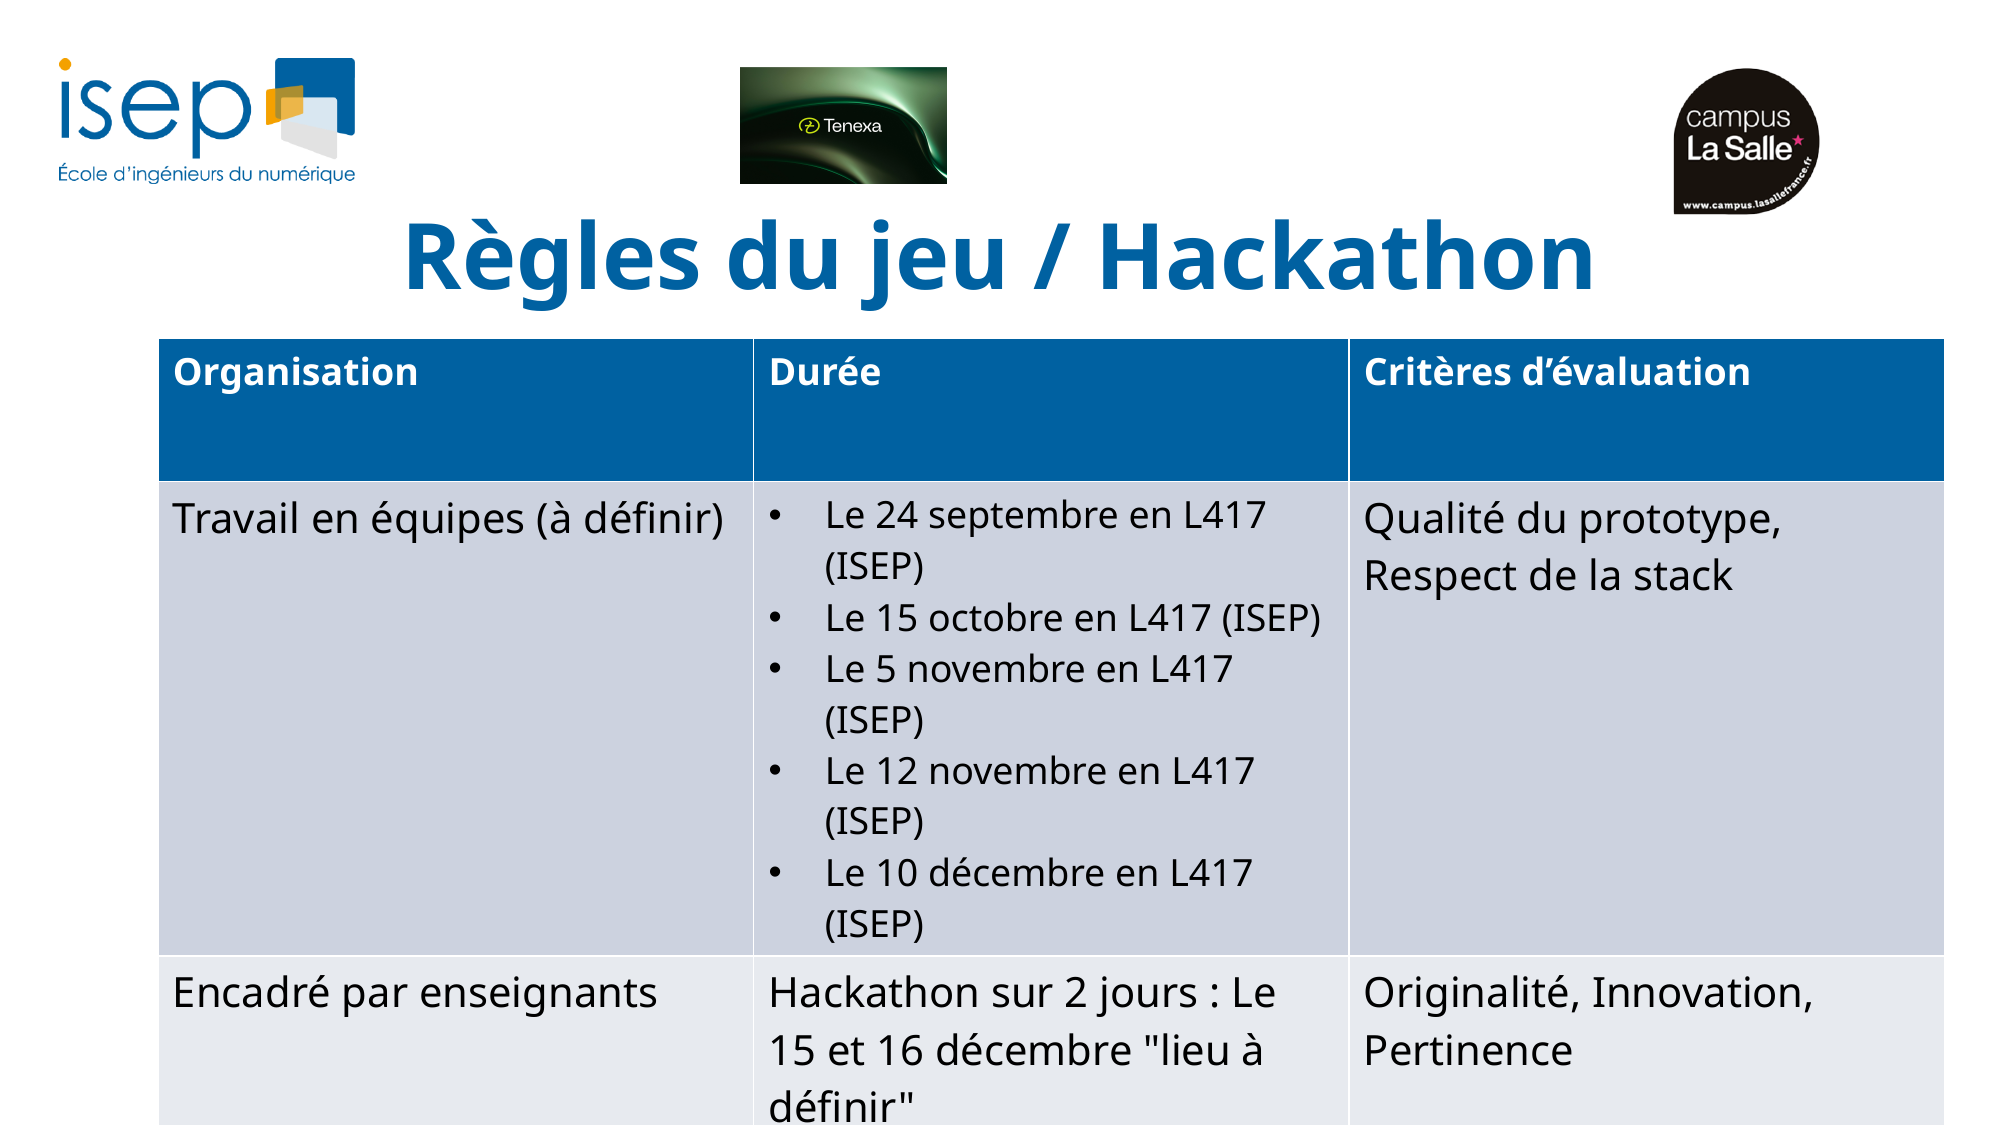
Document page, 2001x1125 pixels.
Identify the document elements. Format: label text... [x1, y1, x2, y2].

table_header Durée [754, 339, 1348, 481]
table_cell Originalité, Innovation, Pertinence [1350, 957, 1944, 1125]
picture [1617, 51, 1873, 165]
title Règles du jeu / Hackathon [55, 165, 1945, 354]
picture [59, 58, 355, 165]
table_cell Travail en équipes (à définir) [159, 482, 753, 955]
table_cell Le 24 septembre en L417 (ISEP) Le 15 octobre en L417 (ISEP) Le 5 novembre en L417 (ISEP) Le 12 novembre en L417 (ISEP) Le 10 décembre en L417 (ISEP) [754, 482, 1348, 955]
table_header Organisation [159, 339, 753, 481]
table_cell Hackathon sur 2 jours : Le 15 et 16 décembre "lieu à définir" [754, 957, 1348, 1125]
picture [740, 67, 947, 165]
table_header Critères d’évaluation [1350, 339, 1944, 481]
slide_number 24 [1945, 1033, 1949, 1094]
table_cell Qualité du prototype, Respect de la stack [1350, 482, 1944, 955]
table_cell Encadré par enseignants [159, 957, 753, 1125]
